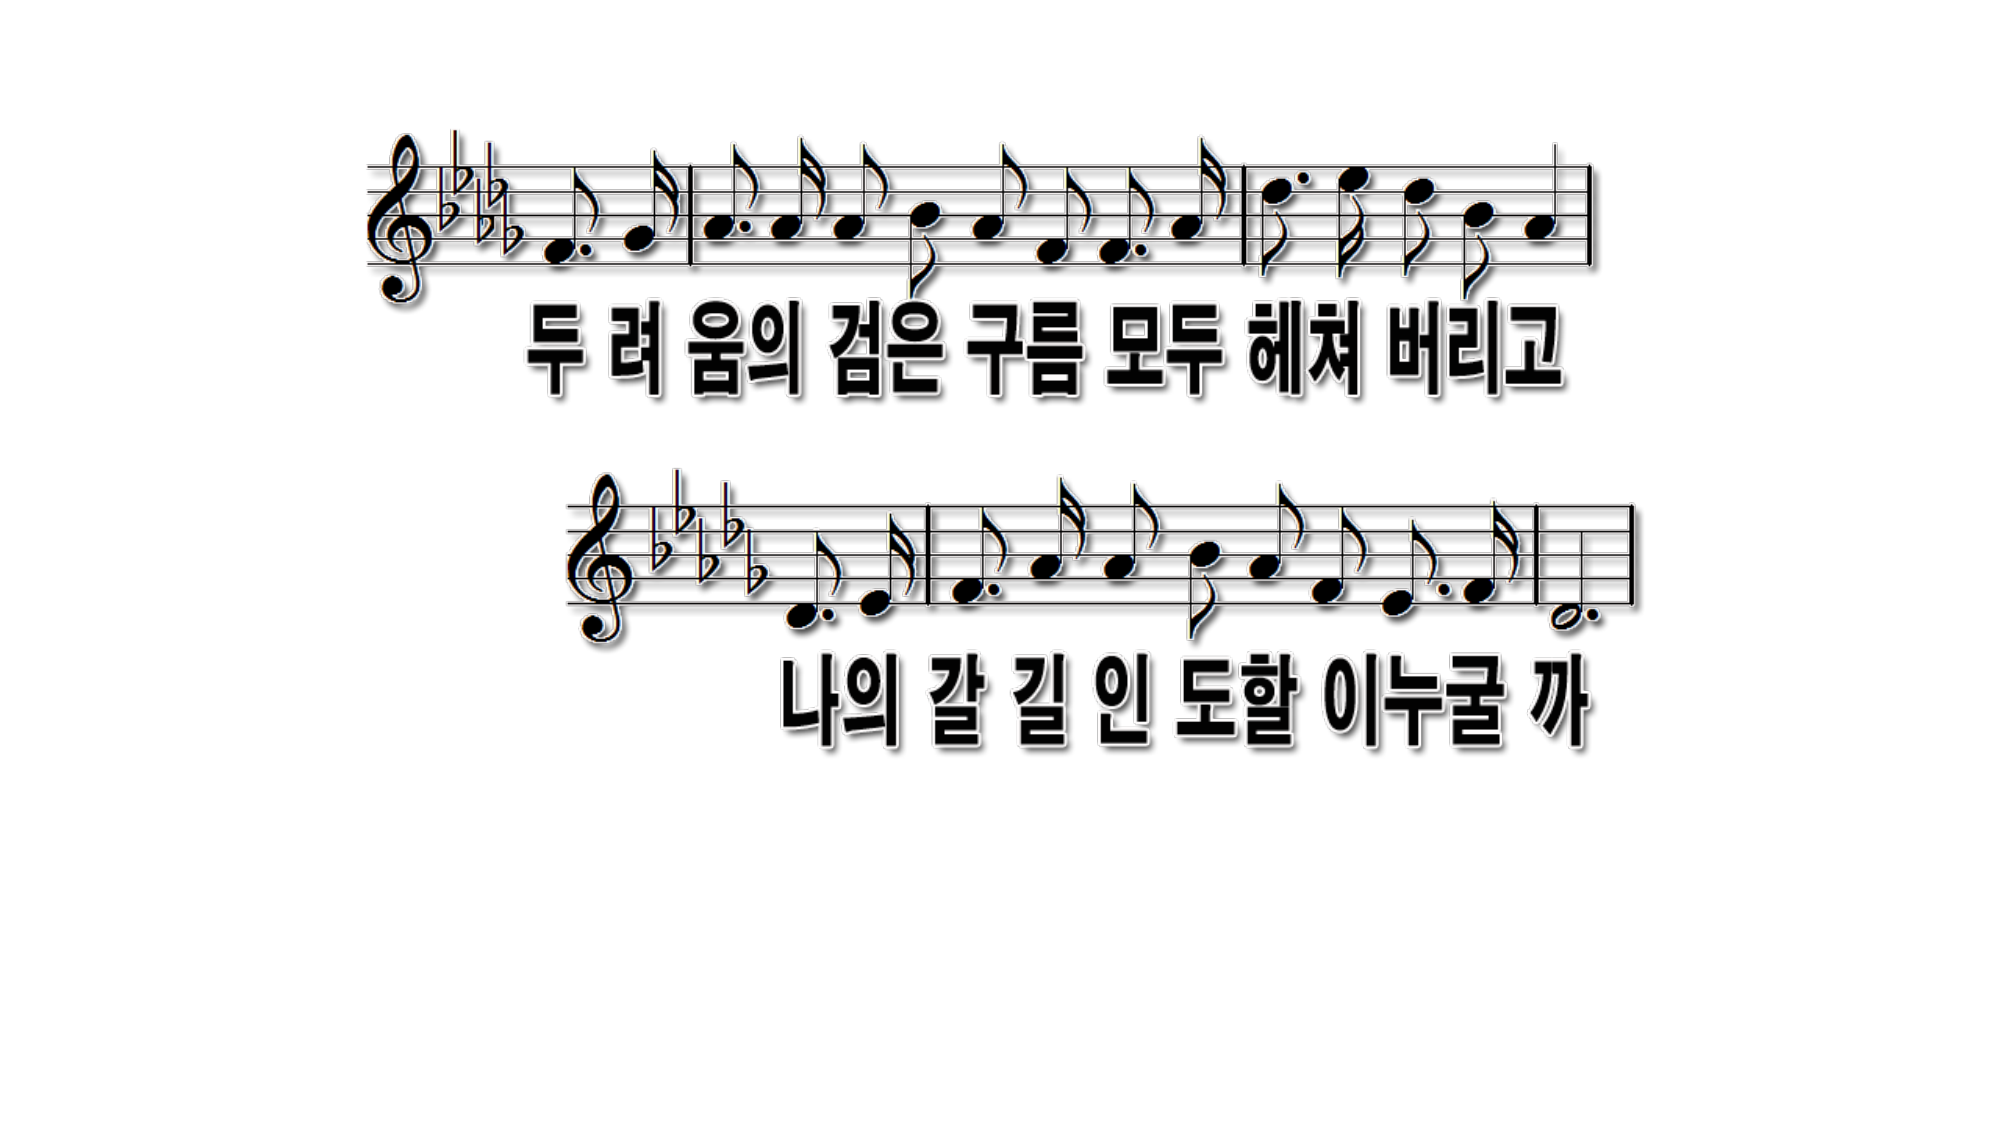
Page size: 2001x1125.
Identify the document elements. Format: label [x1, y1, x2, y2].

picture [249, 0, 1750, 938]
